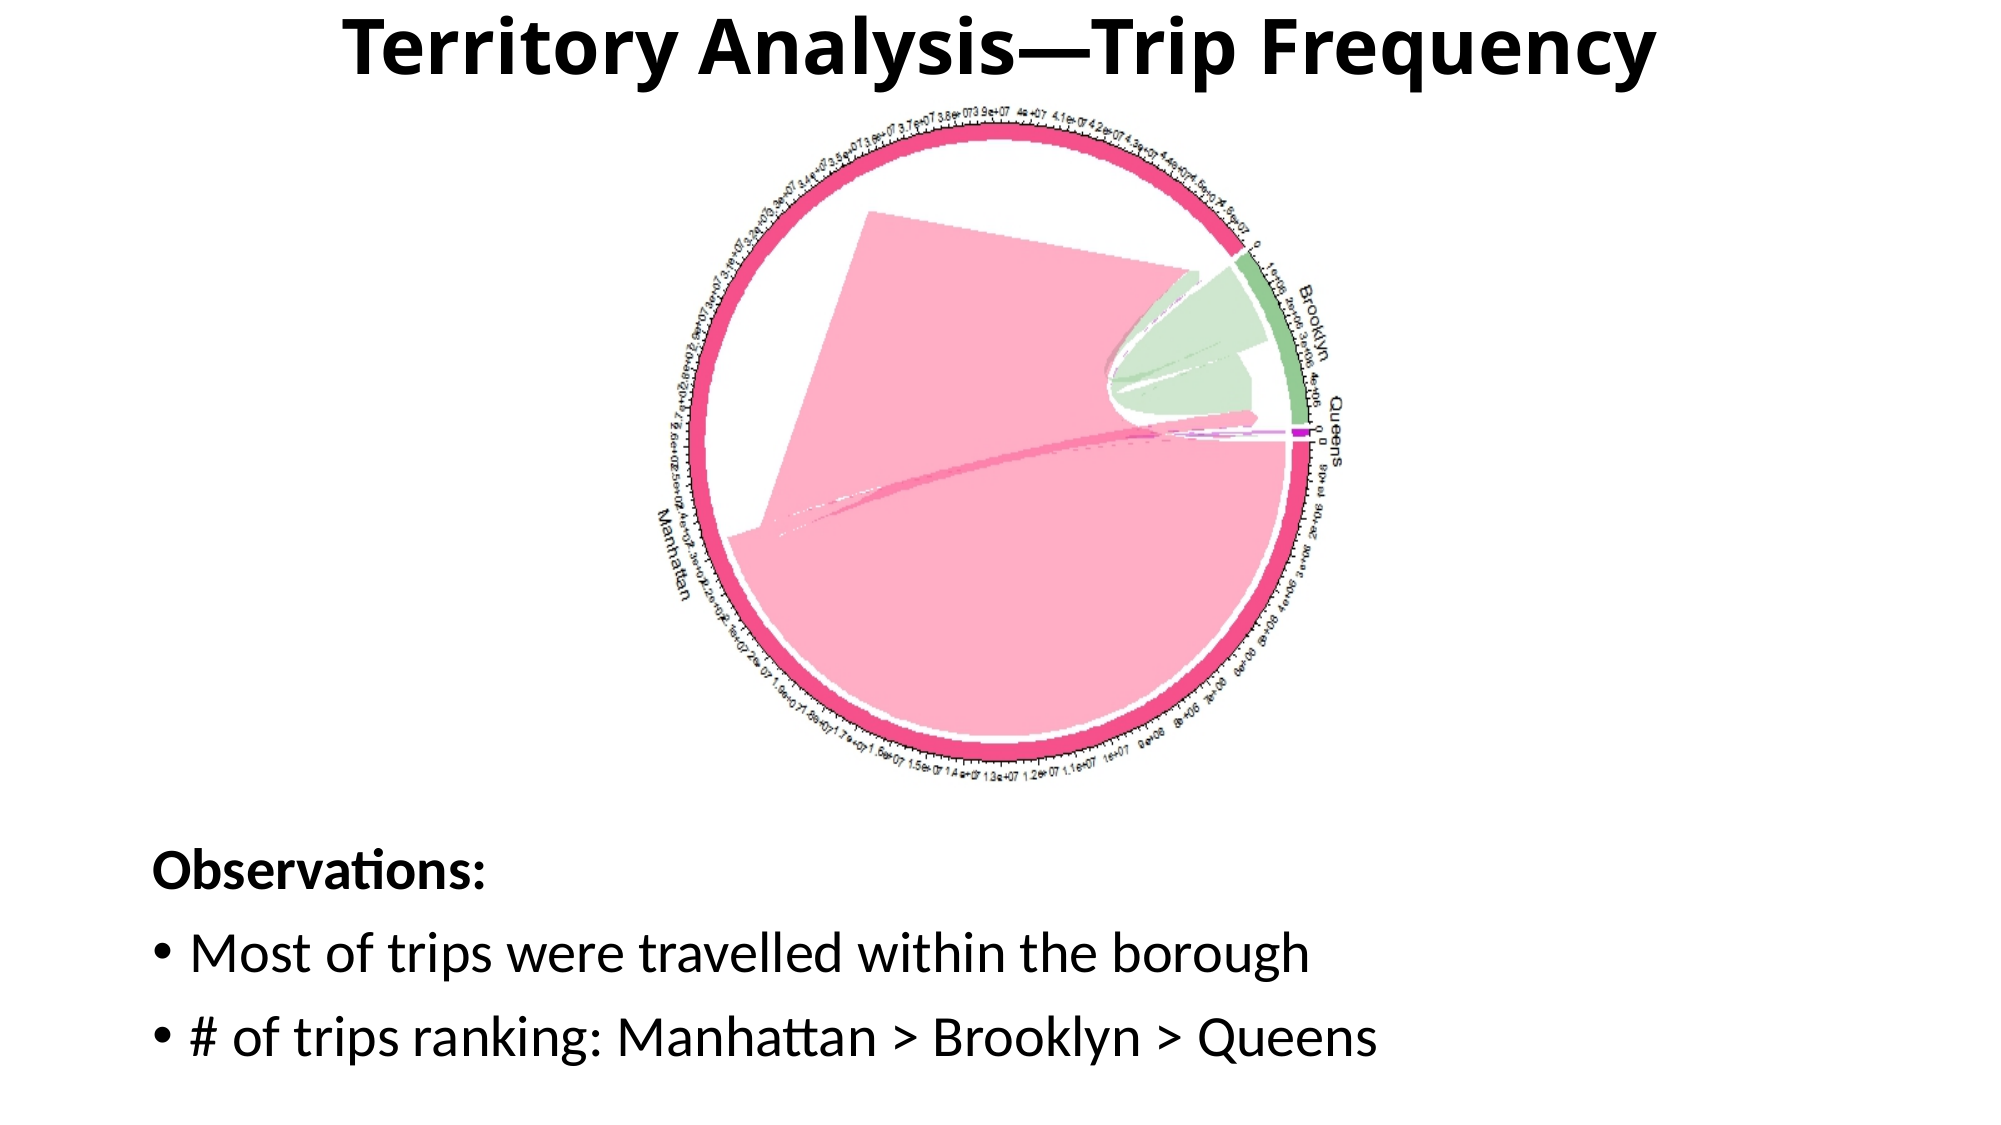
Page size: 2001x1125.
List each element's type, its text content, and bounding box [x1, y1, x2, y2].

title Territory Analysis—Trip Frequency [137, 0, 1863, 99]
list Observations: Most of trips were travelled within the borough # of trips ranking: Manhattan > Brooklyn > Queens [137, 831, 1863, 1125]
picture [657, 98, 1343, 788]
